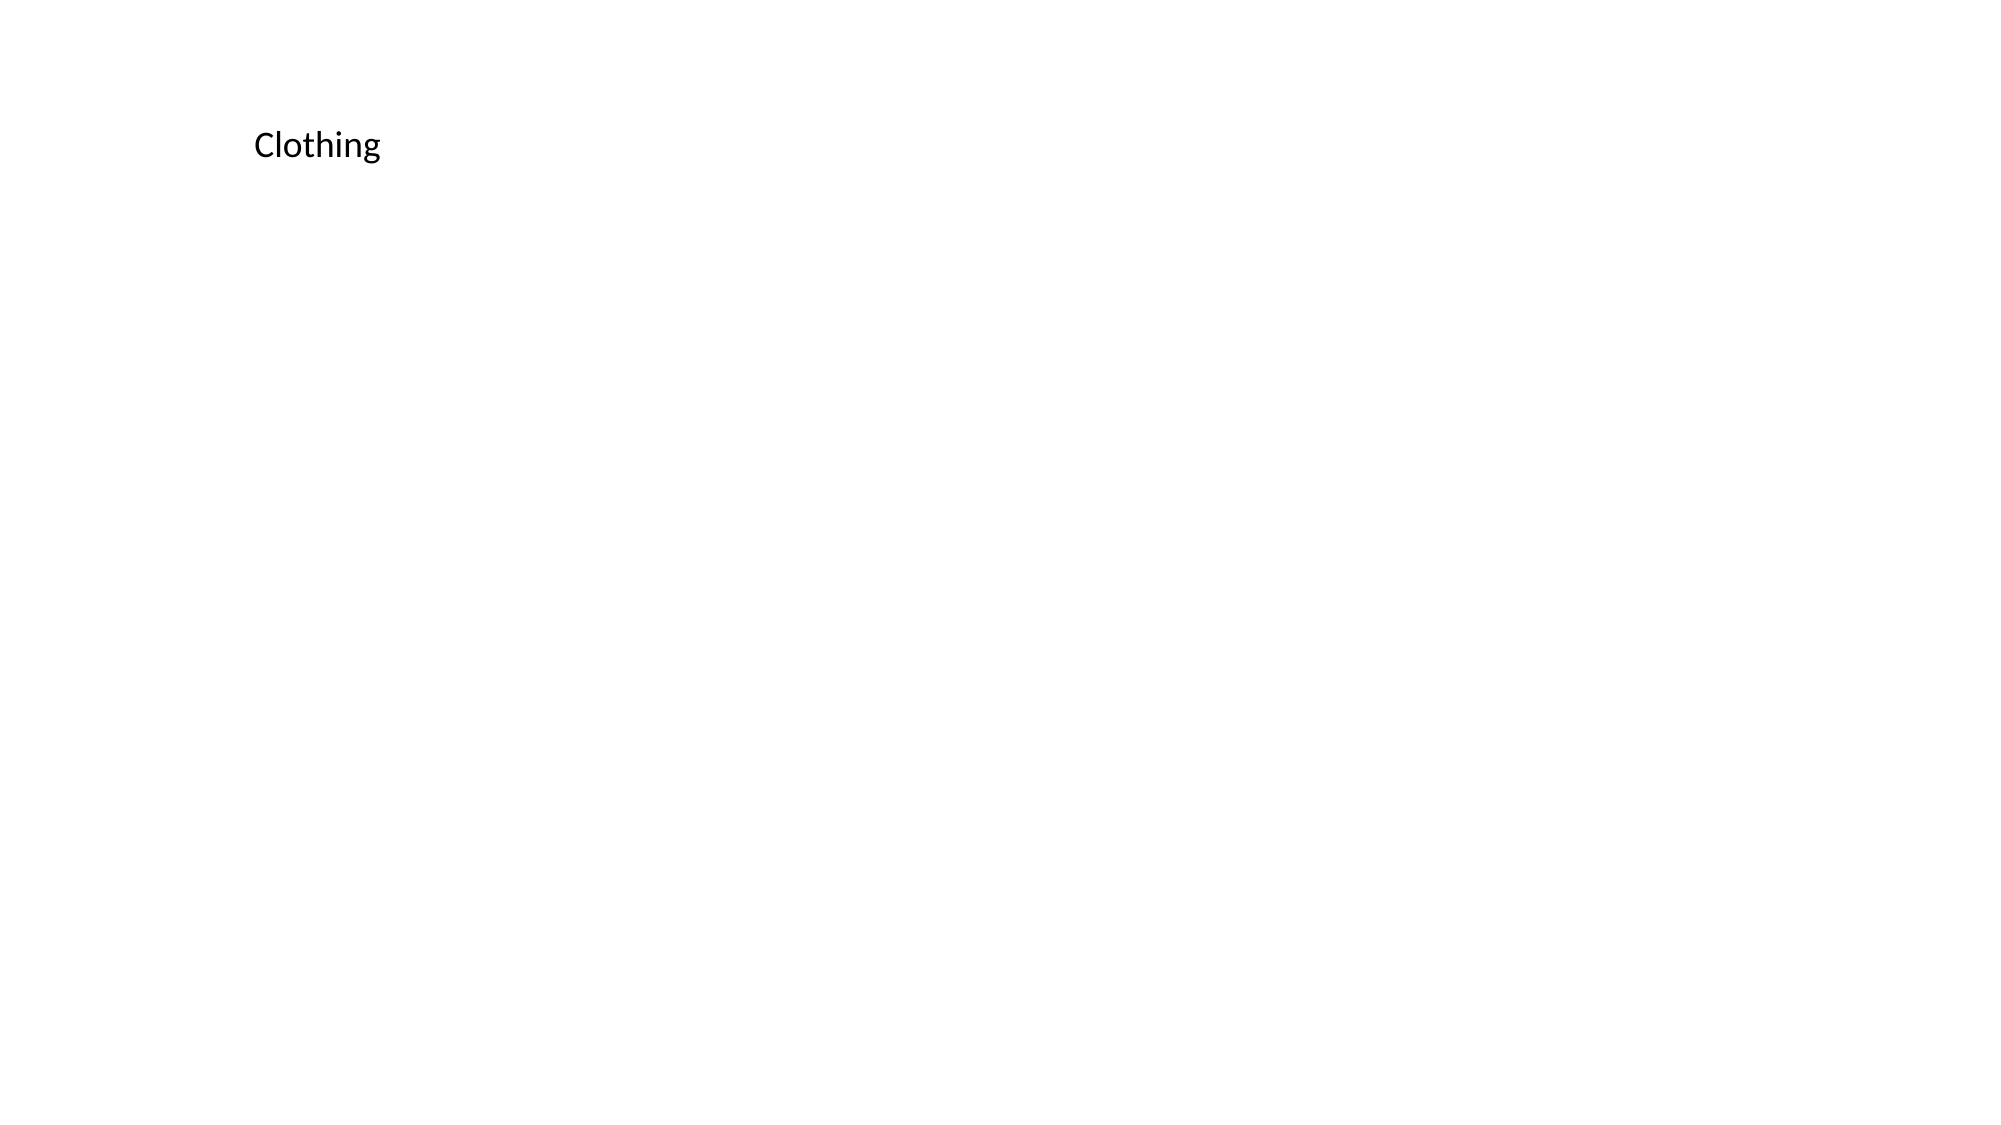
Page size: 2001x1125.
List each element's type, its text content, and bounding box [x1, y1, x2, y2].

text_box Clothing [239, 112, 396, 173]
